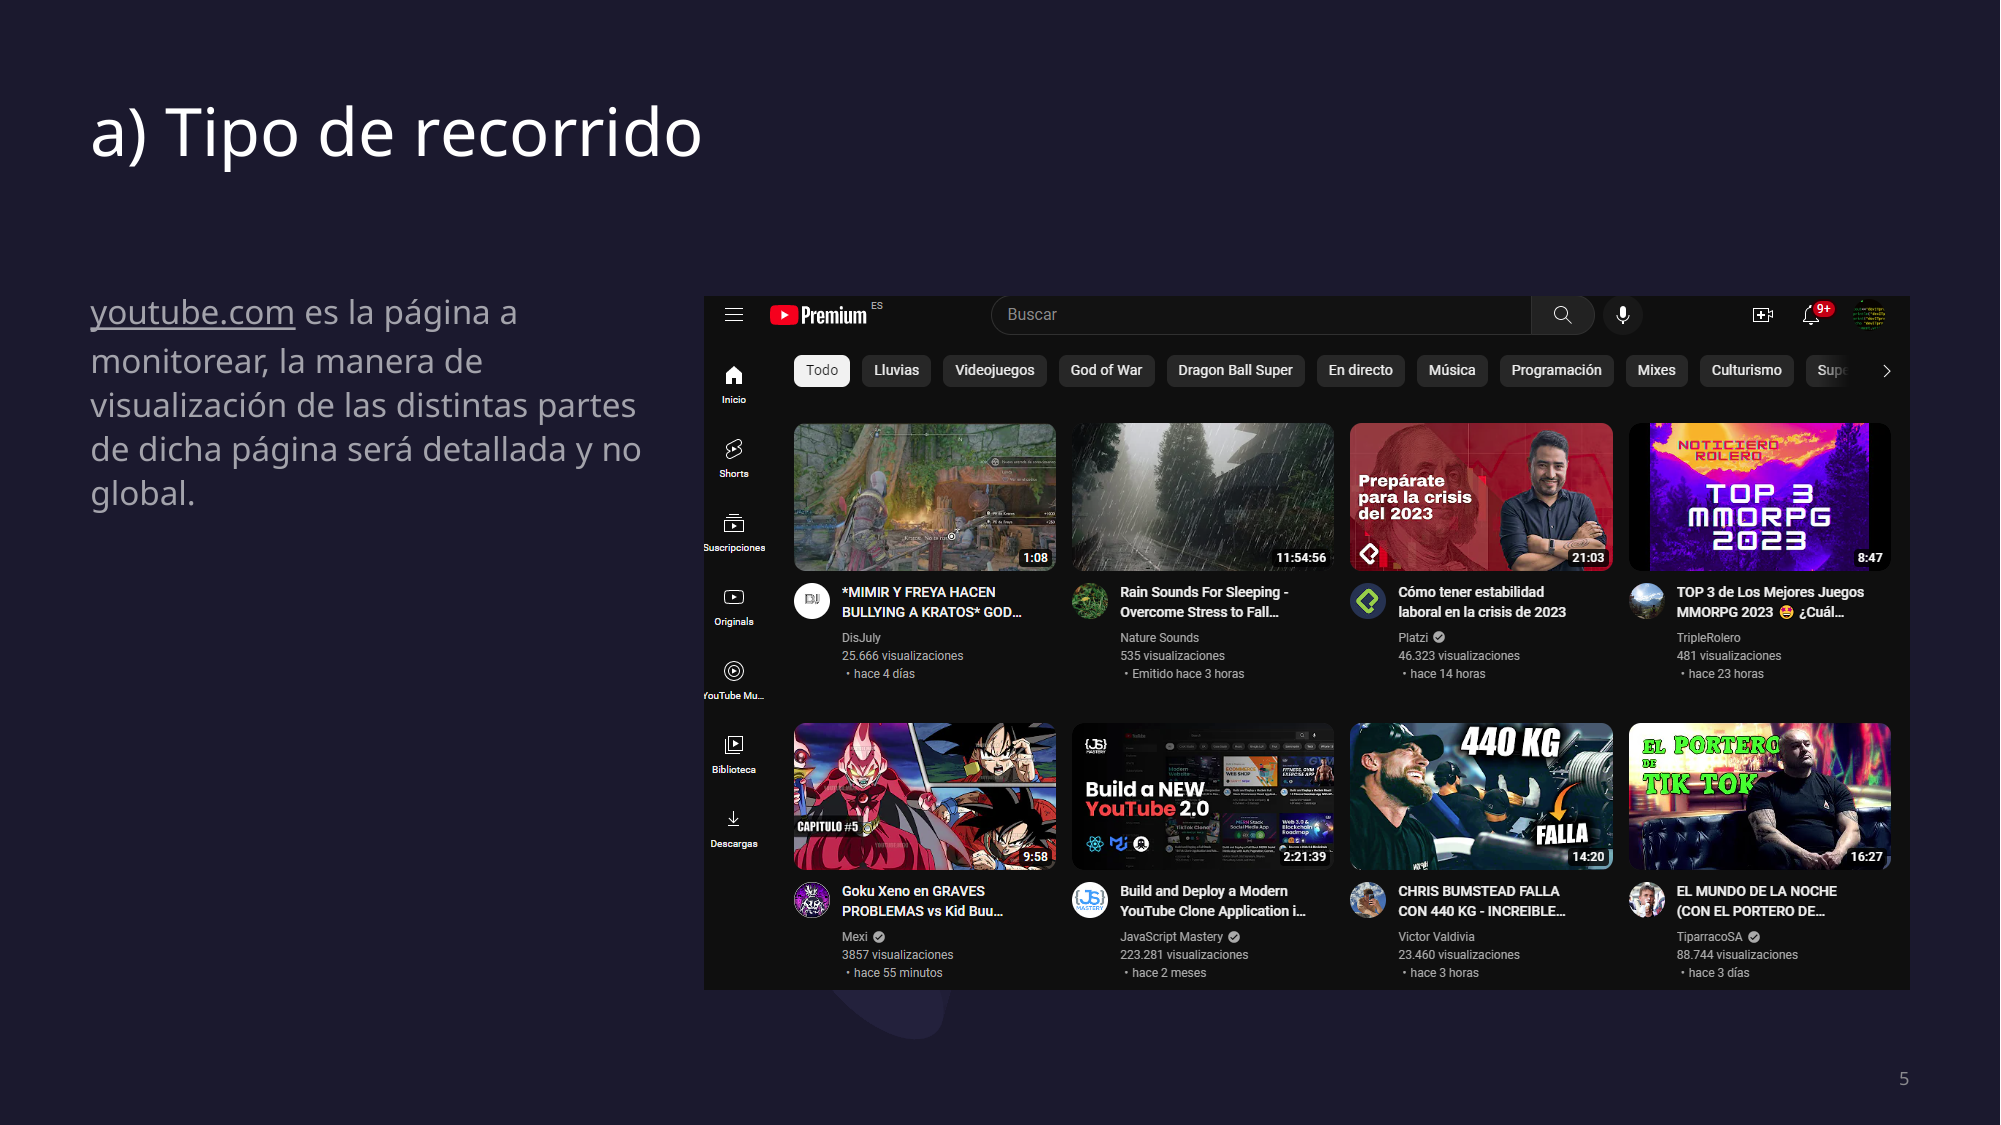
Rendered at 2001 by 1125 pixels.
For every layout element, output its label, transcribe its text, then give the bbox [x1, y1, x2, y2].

picture [704, 296, 1910, 990]
slide_number 5 [1632, 1067, 1910, 1093]
title a) Tipo de recorrido [90, 90, 1910, 252]
list youtube.com es la página a monitorear, la manera de visualización de las distintas partes de dicha página será detallada y no global. [90, 287, 676, 1000]
